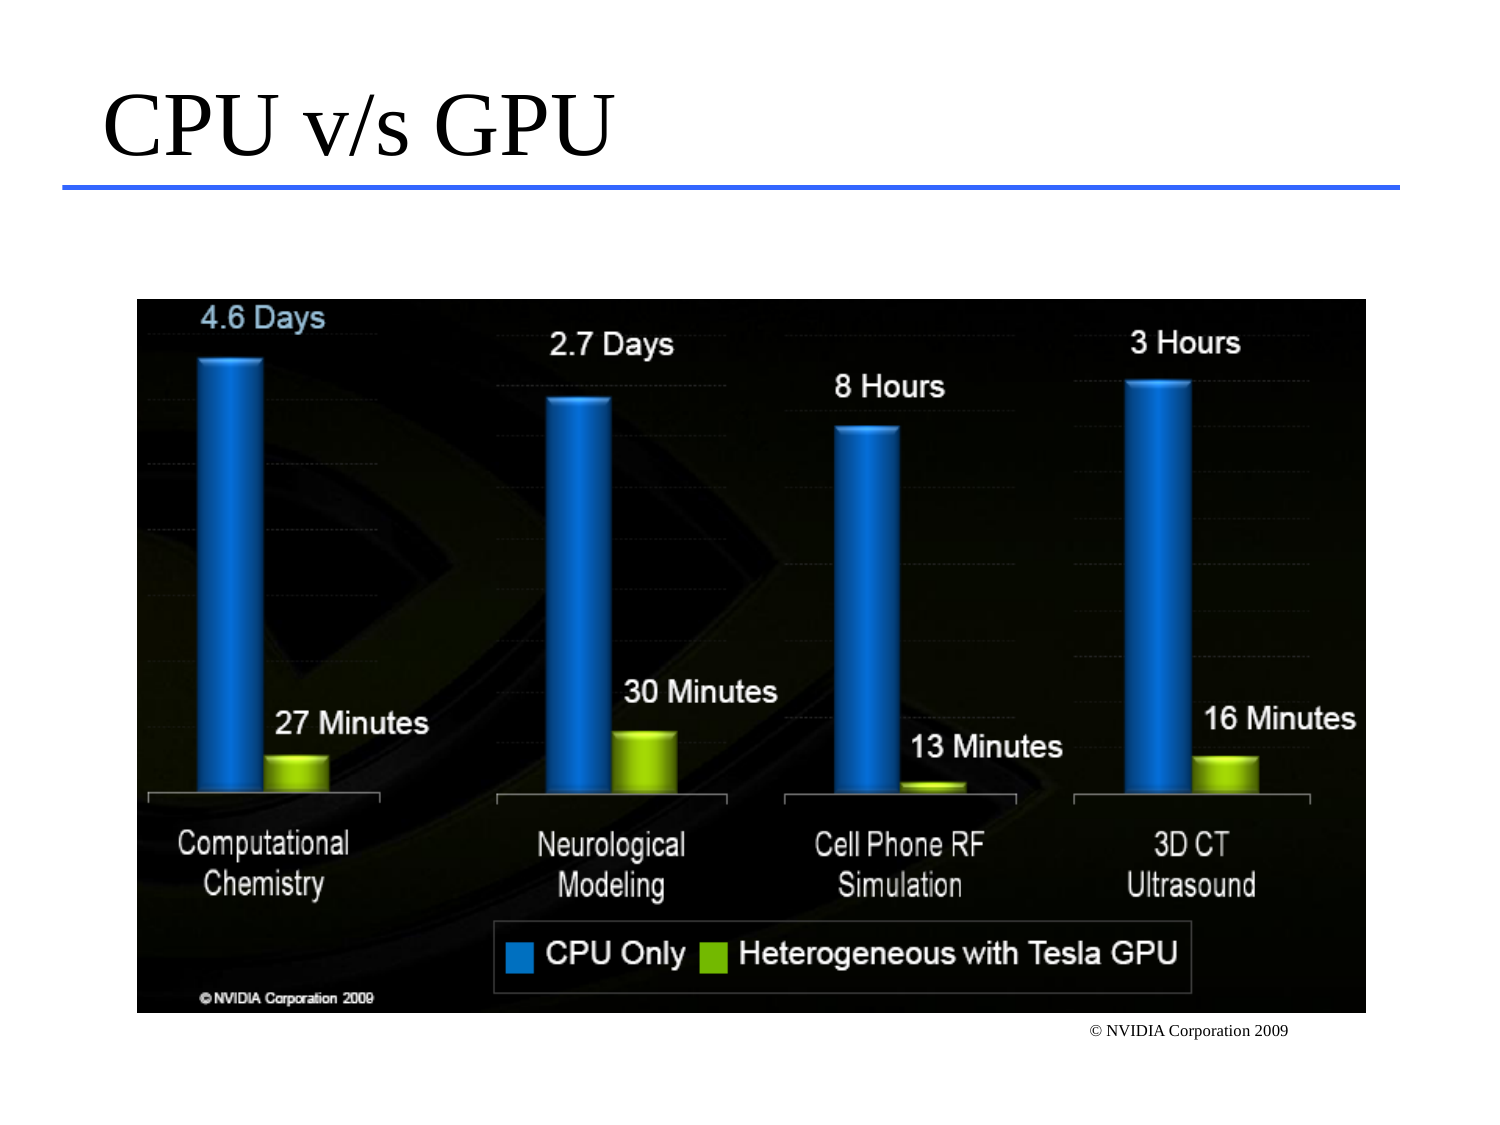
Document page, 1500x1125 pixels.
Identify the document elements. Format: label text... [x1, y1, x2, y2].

title CPU v/s GPU [87, 24, 1363, 213]
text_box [137, 299, 1366, 1013]
text_box © NVIDIA Corporation 2009 [1074, 1021, 1363, 1048]
